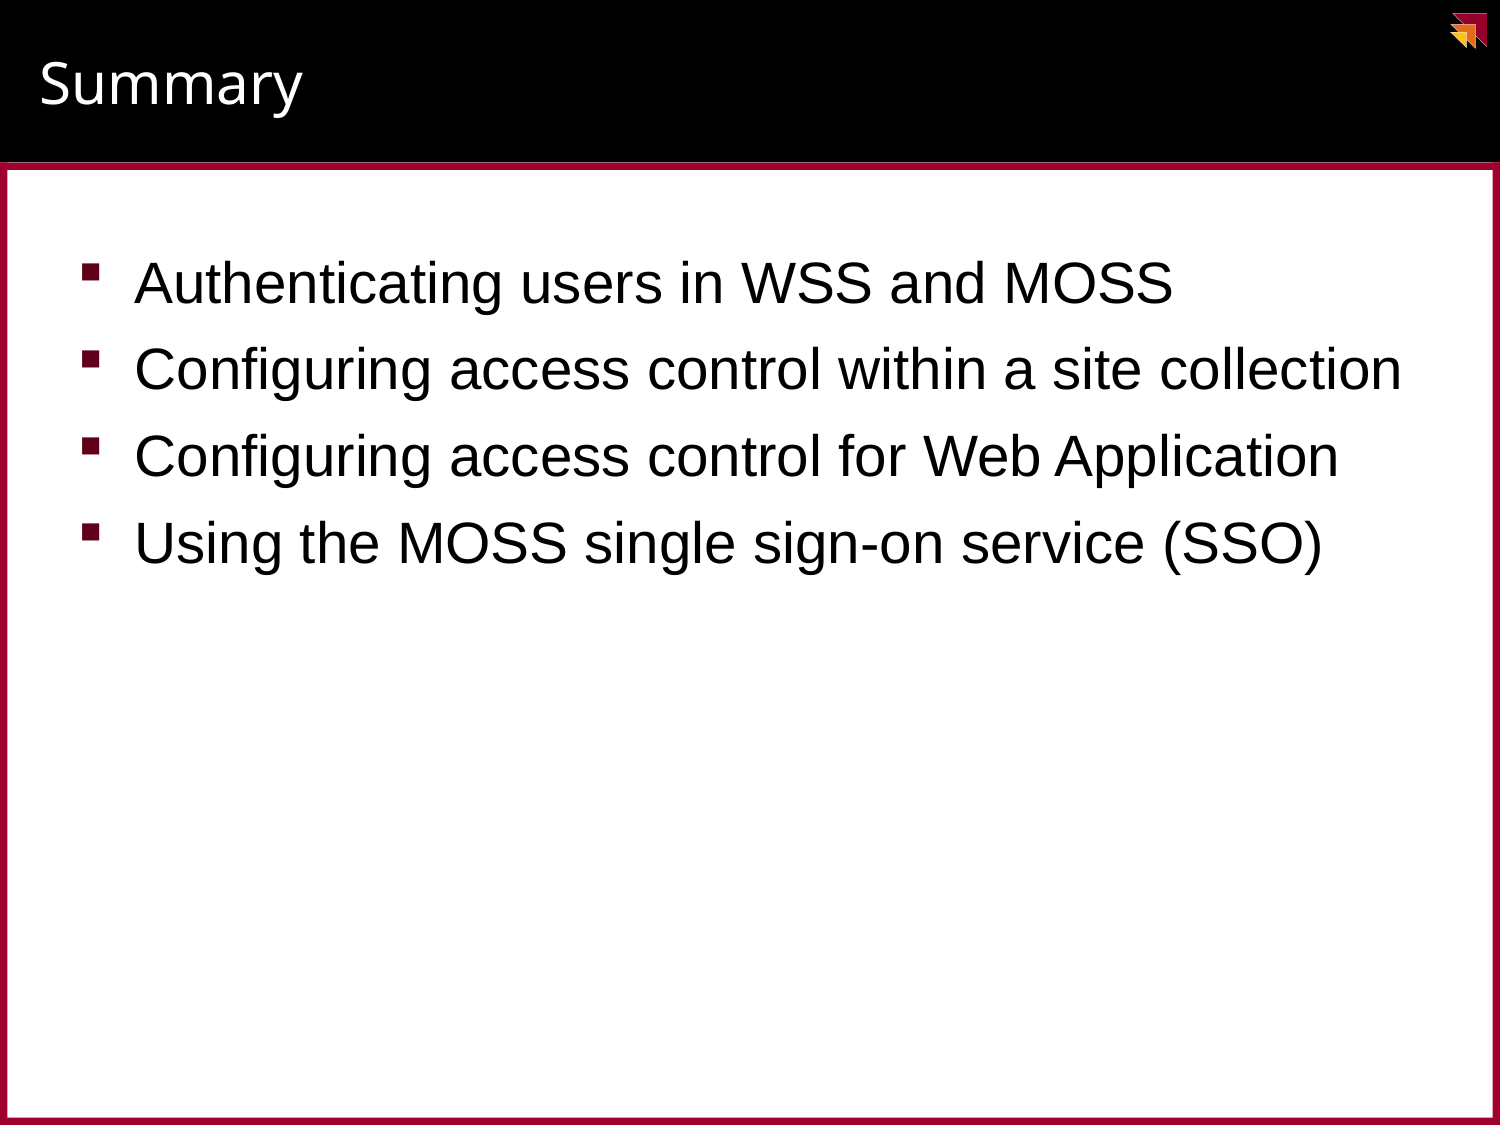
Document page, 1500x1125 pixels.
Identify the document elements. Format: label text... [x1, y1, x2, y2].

list Authenticating users in WSS and MOSS Configuring access control within a site collection Configuring access control for Web Application Using the MOSS single sign-on service (SSO) [62, 237, 1438, 1088]
title Summary [24, 12, 1438, 150]
picture [1450, 13, 1487, 50]
